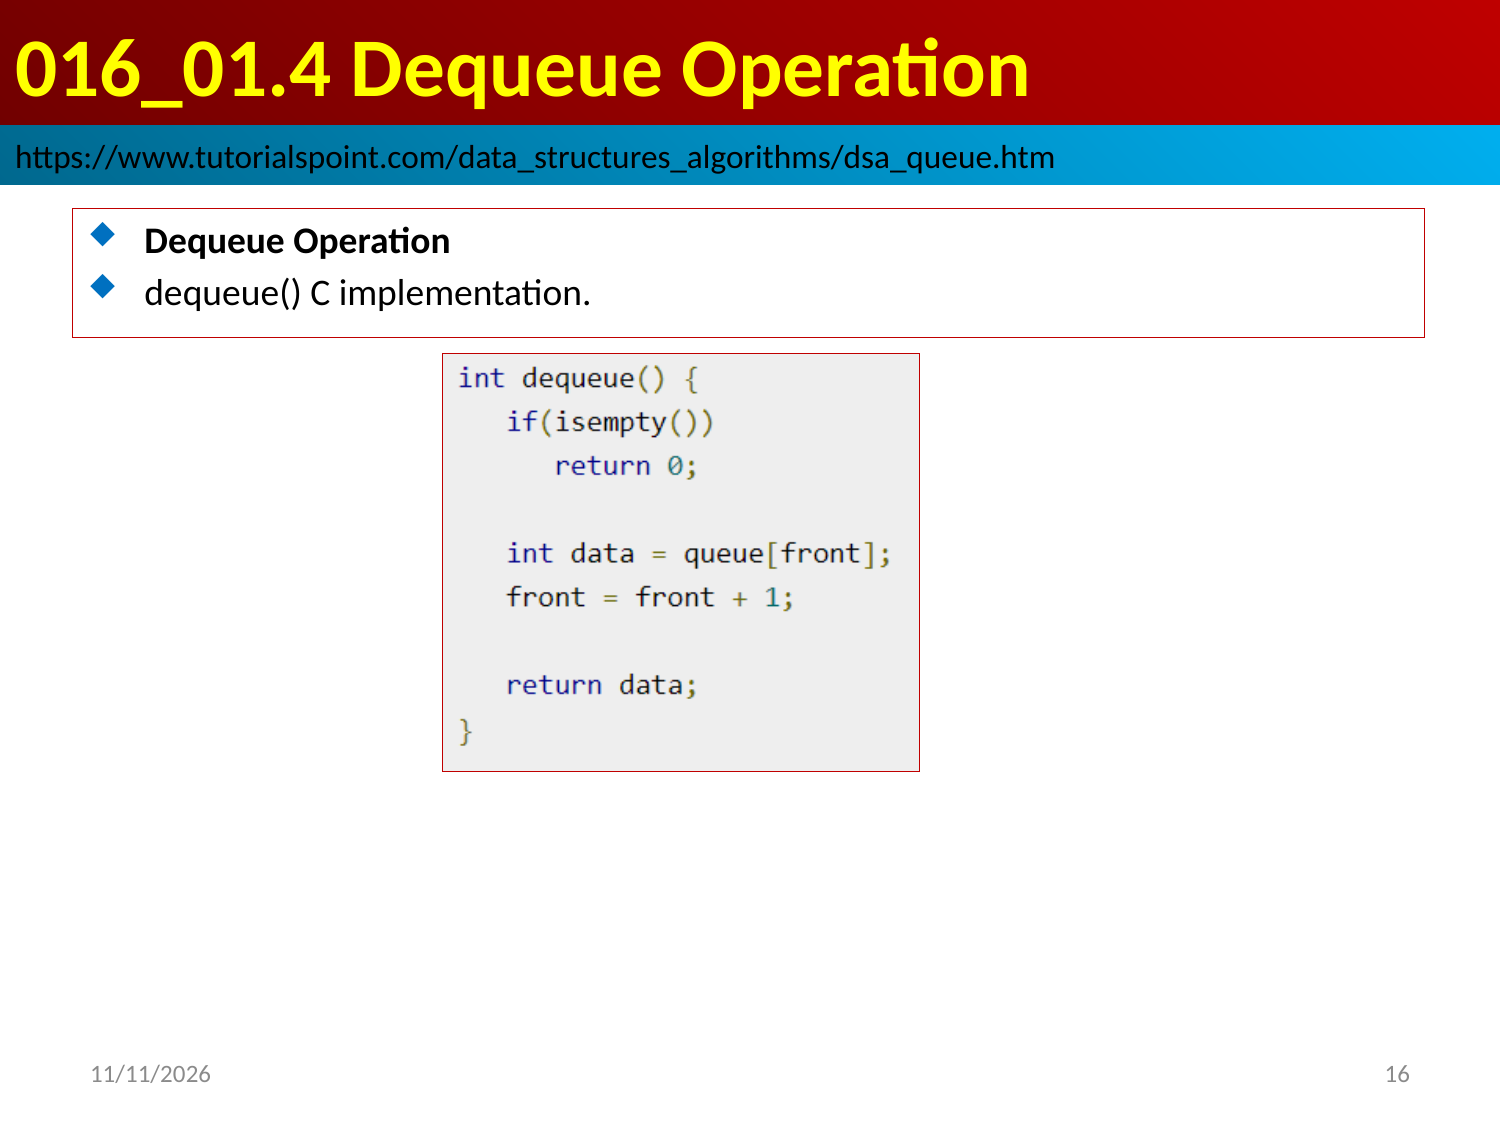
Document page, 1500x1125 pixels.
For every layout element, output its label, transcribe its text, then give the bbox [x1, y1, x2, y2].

title 016_01.4 Dequeue Operation [0, 0, 1500, 125]
slide_number 16 [1074, 1042, 1425, 1103]
text_box https://www.tutorialspoint.com/data_structures_algorithms/dsa_queue.htm [0, 125, 1500, 185]
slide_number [75, 1042, 425, 1103]
picture [442, 353, 920, 772]
subtitle Dequeue Operation dequeue() C implementation. [72, 208, 1425, 338]
